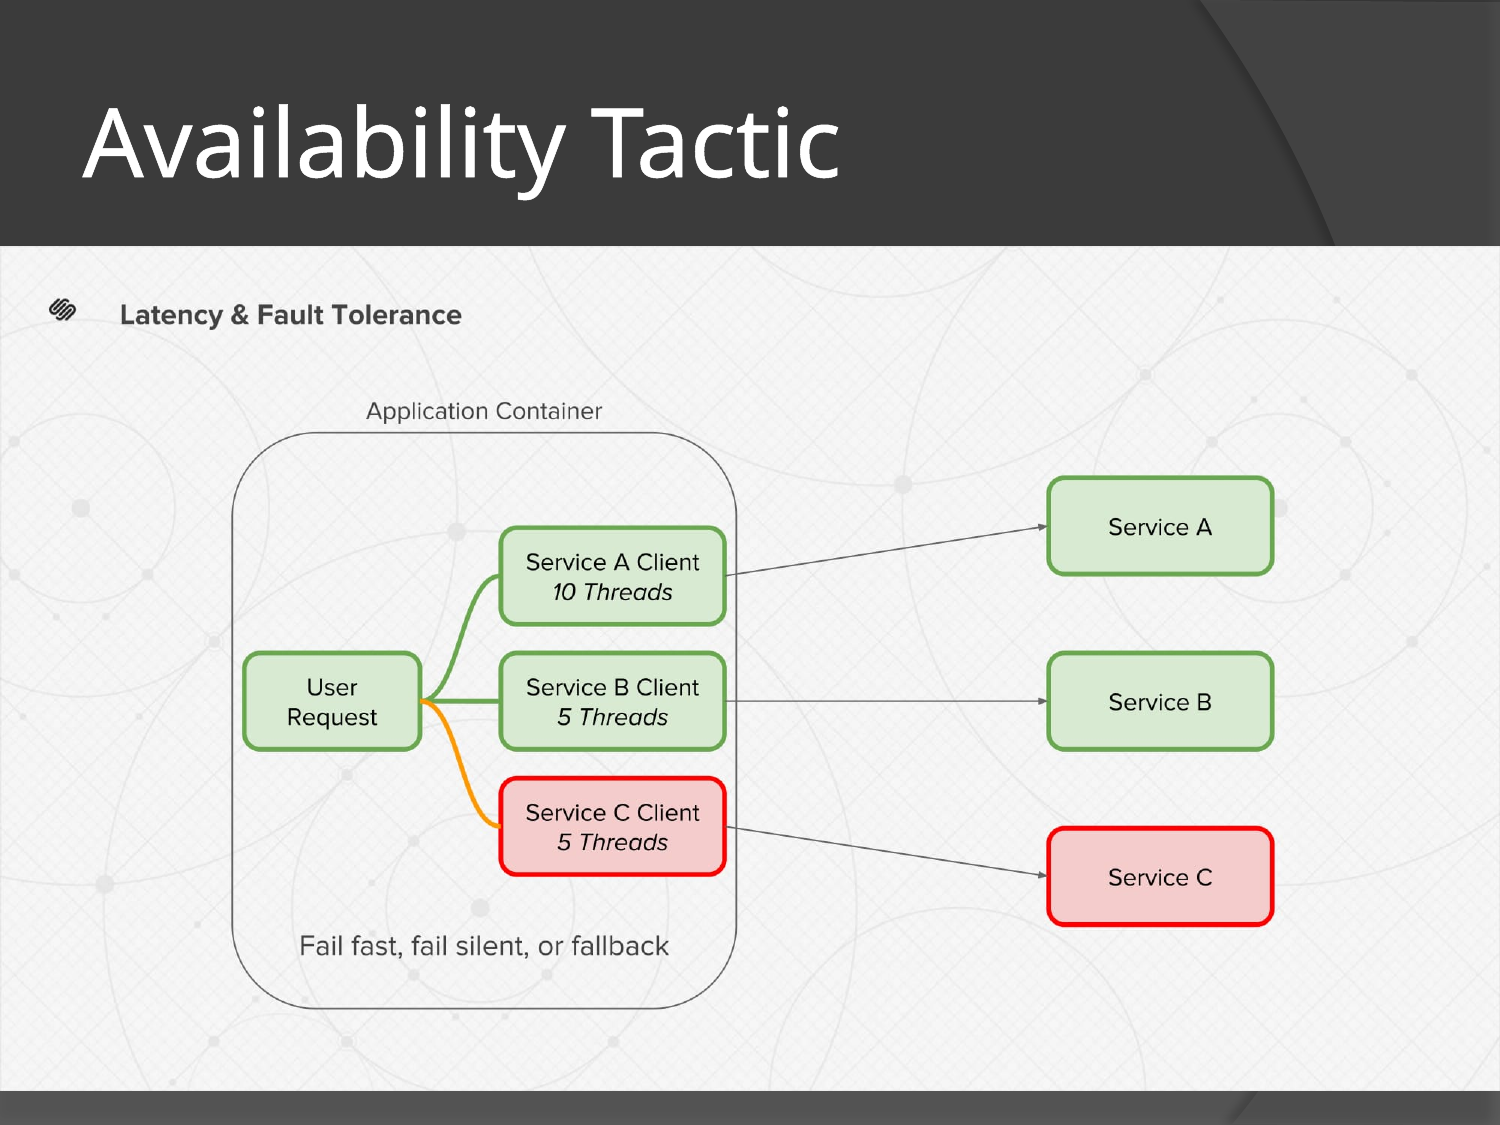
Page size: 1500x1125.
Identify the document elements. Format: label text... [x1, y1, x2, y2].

title Availability Tactic [75, 45, 1300, 233]
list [0, 246, 1500, 1091]
